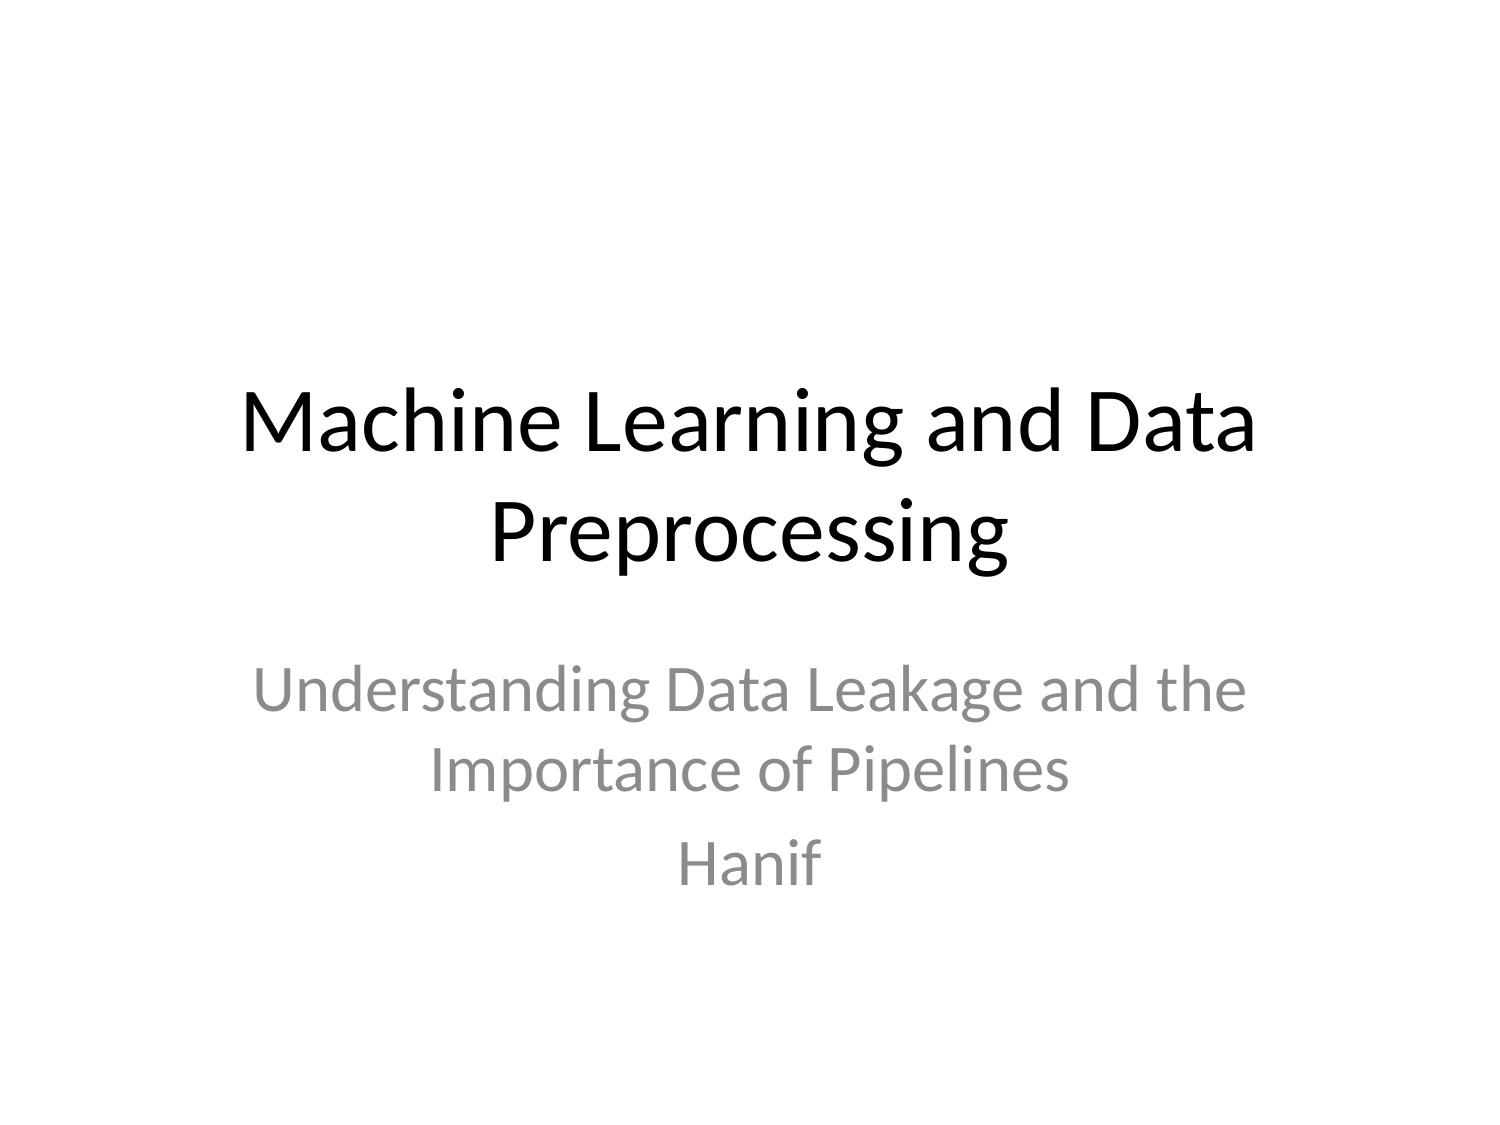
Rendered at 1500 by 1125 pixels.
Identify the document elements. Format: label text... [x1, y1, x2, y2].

subtitle Understanding Data Leakage and the Importance of Pipelines Hanif [225, 637, 1275, 925]
title Machine Learning and Data Preprocessing [112, 349, 1388, 591]
